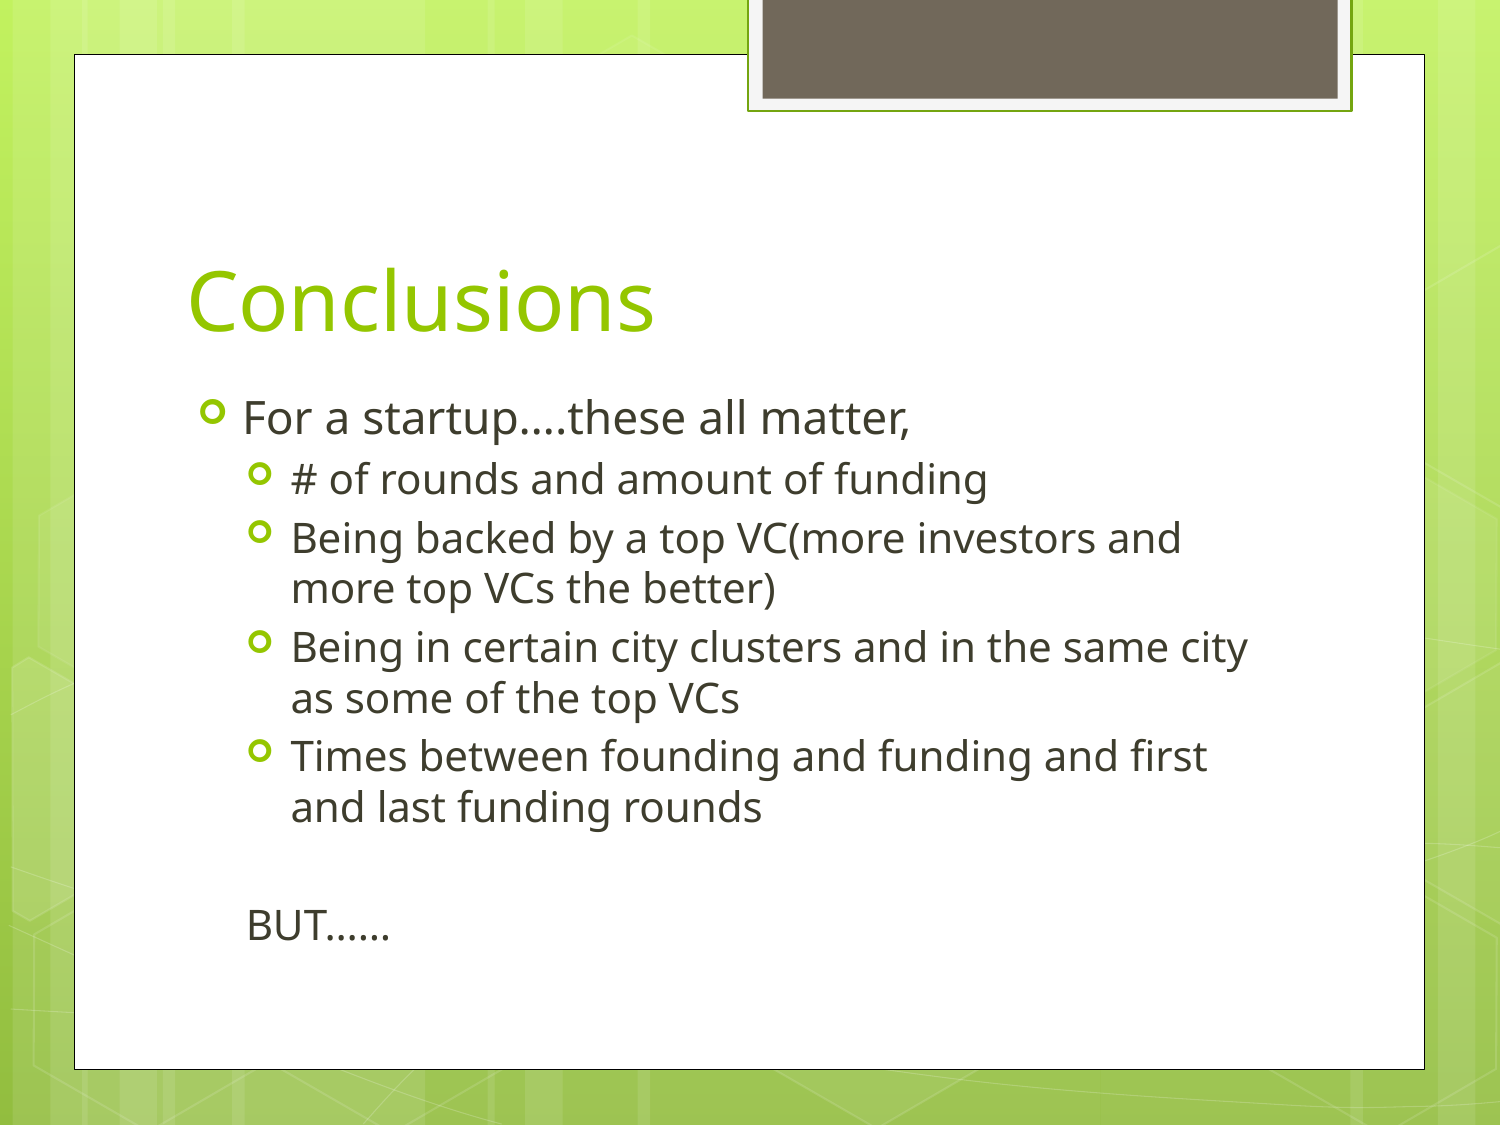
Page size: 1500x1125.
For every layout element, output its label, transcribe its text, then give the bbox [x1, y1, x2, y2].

list For a startup….these all matter, # of rounds and amount of funding Being backed by a top VC(more investors and more top VCs the better) Being in certain city clusters and in the same city as some of the top VCs Times between founding and funding and first and last funding rounds BUT…… [171, 381, 1283, 957]
title Conclusions [171, 168, 1324, 357]
